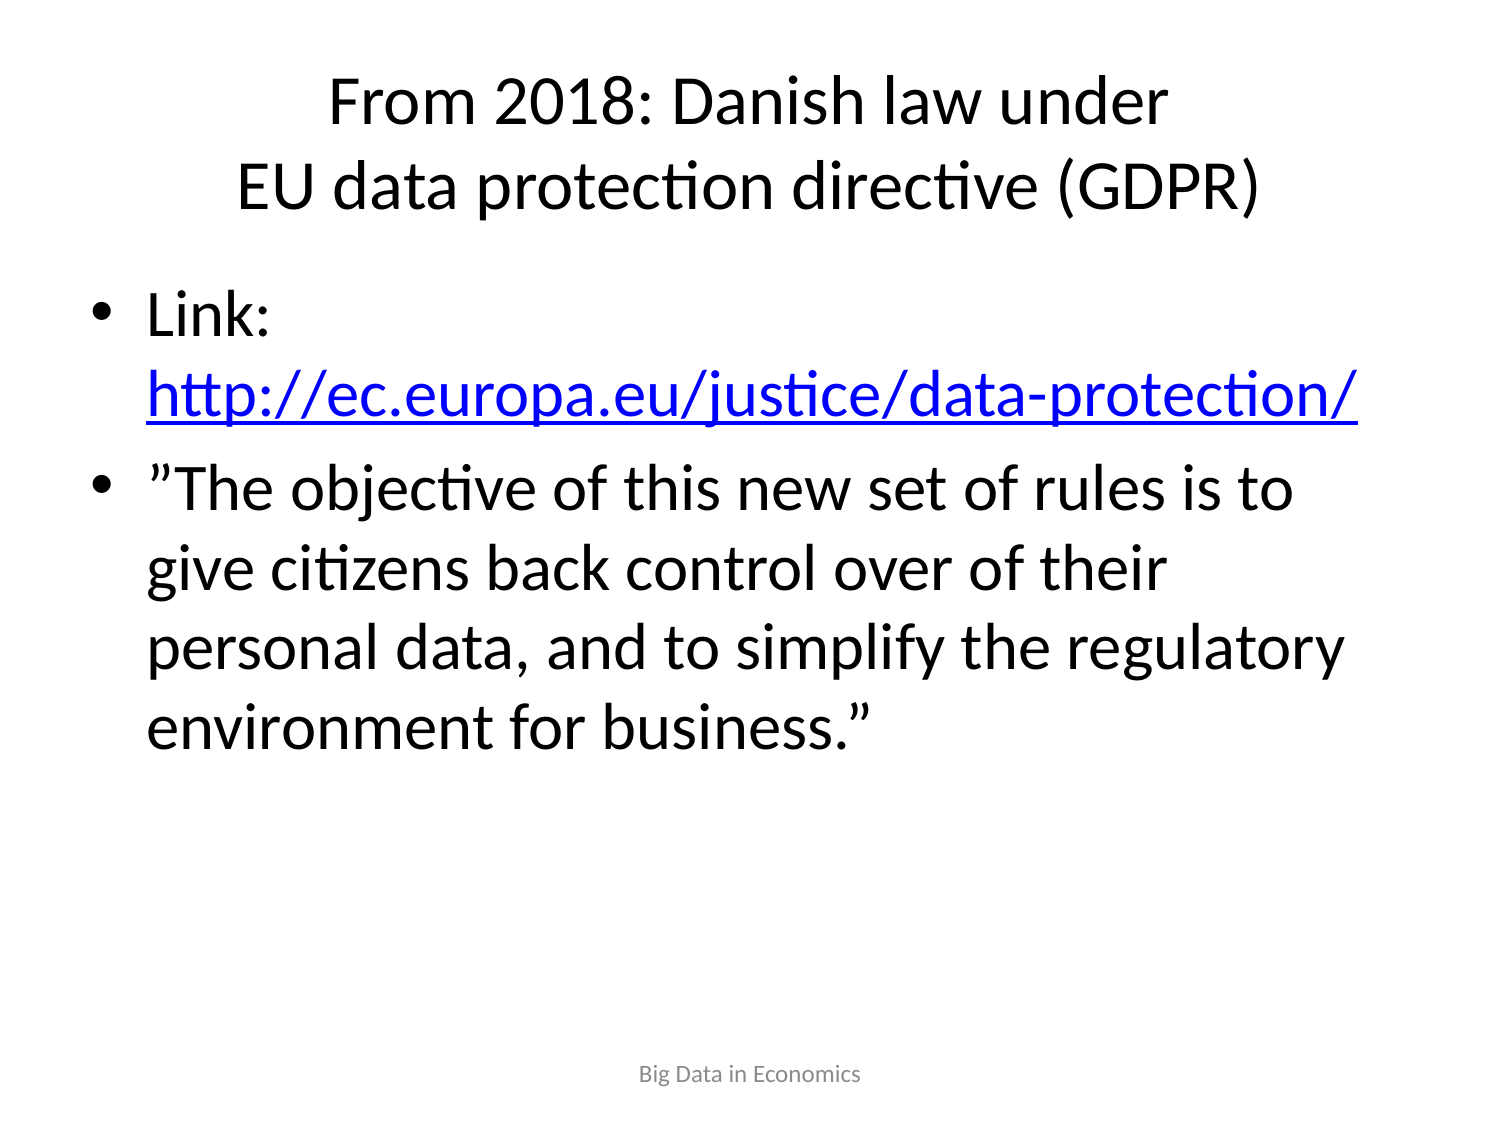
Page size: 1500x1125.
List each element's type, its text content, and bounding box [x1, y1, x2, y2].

list Link: http://ec.europa.eu/justice/data-protection/ ”The objective of this new set of rules is to give citizens back control over of their personal data, and to simplify the regulatory environment for business.” [75, 262, 1425, 1005]
footer Big Data in Economics [512, 1042, 988, 1103]
title From 2018: Danish law under EU data protection directive (GDPR) [75, 45, 1425, 233]
